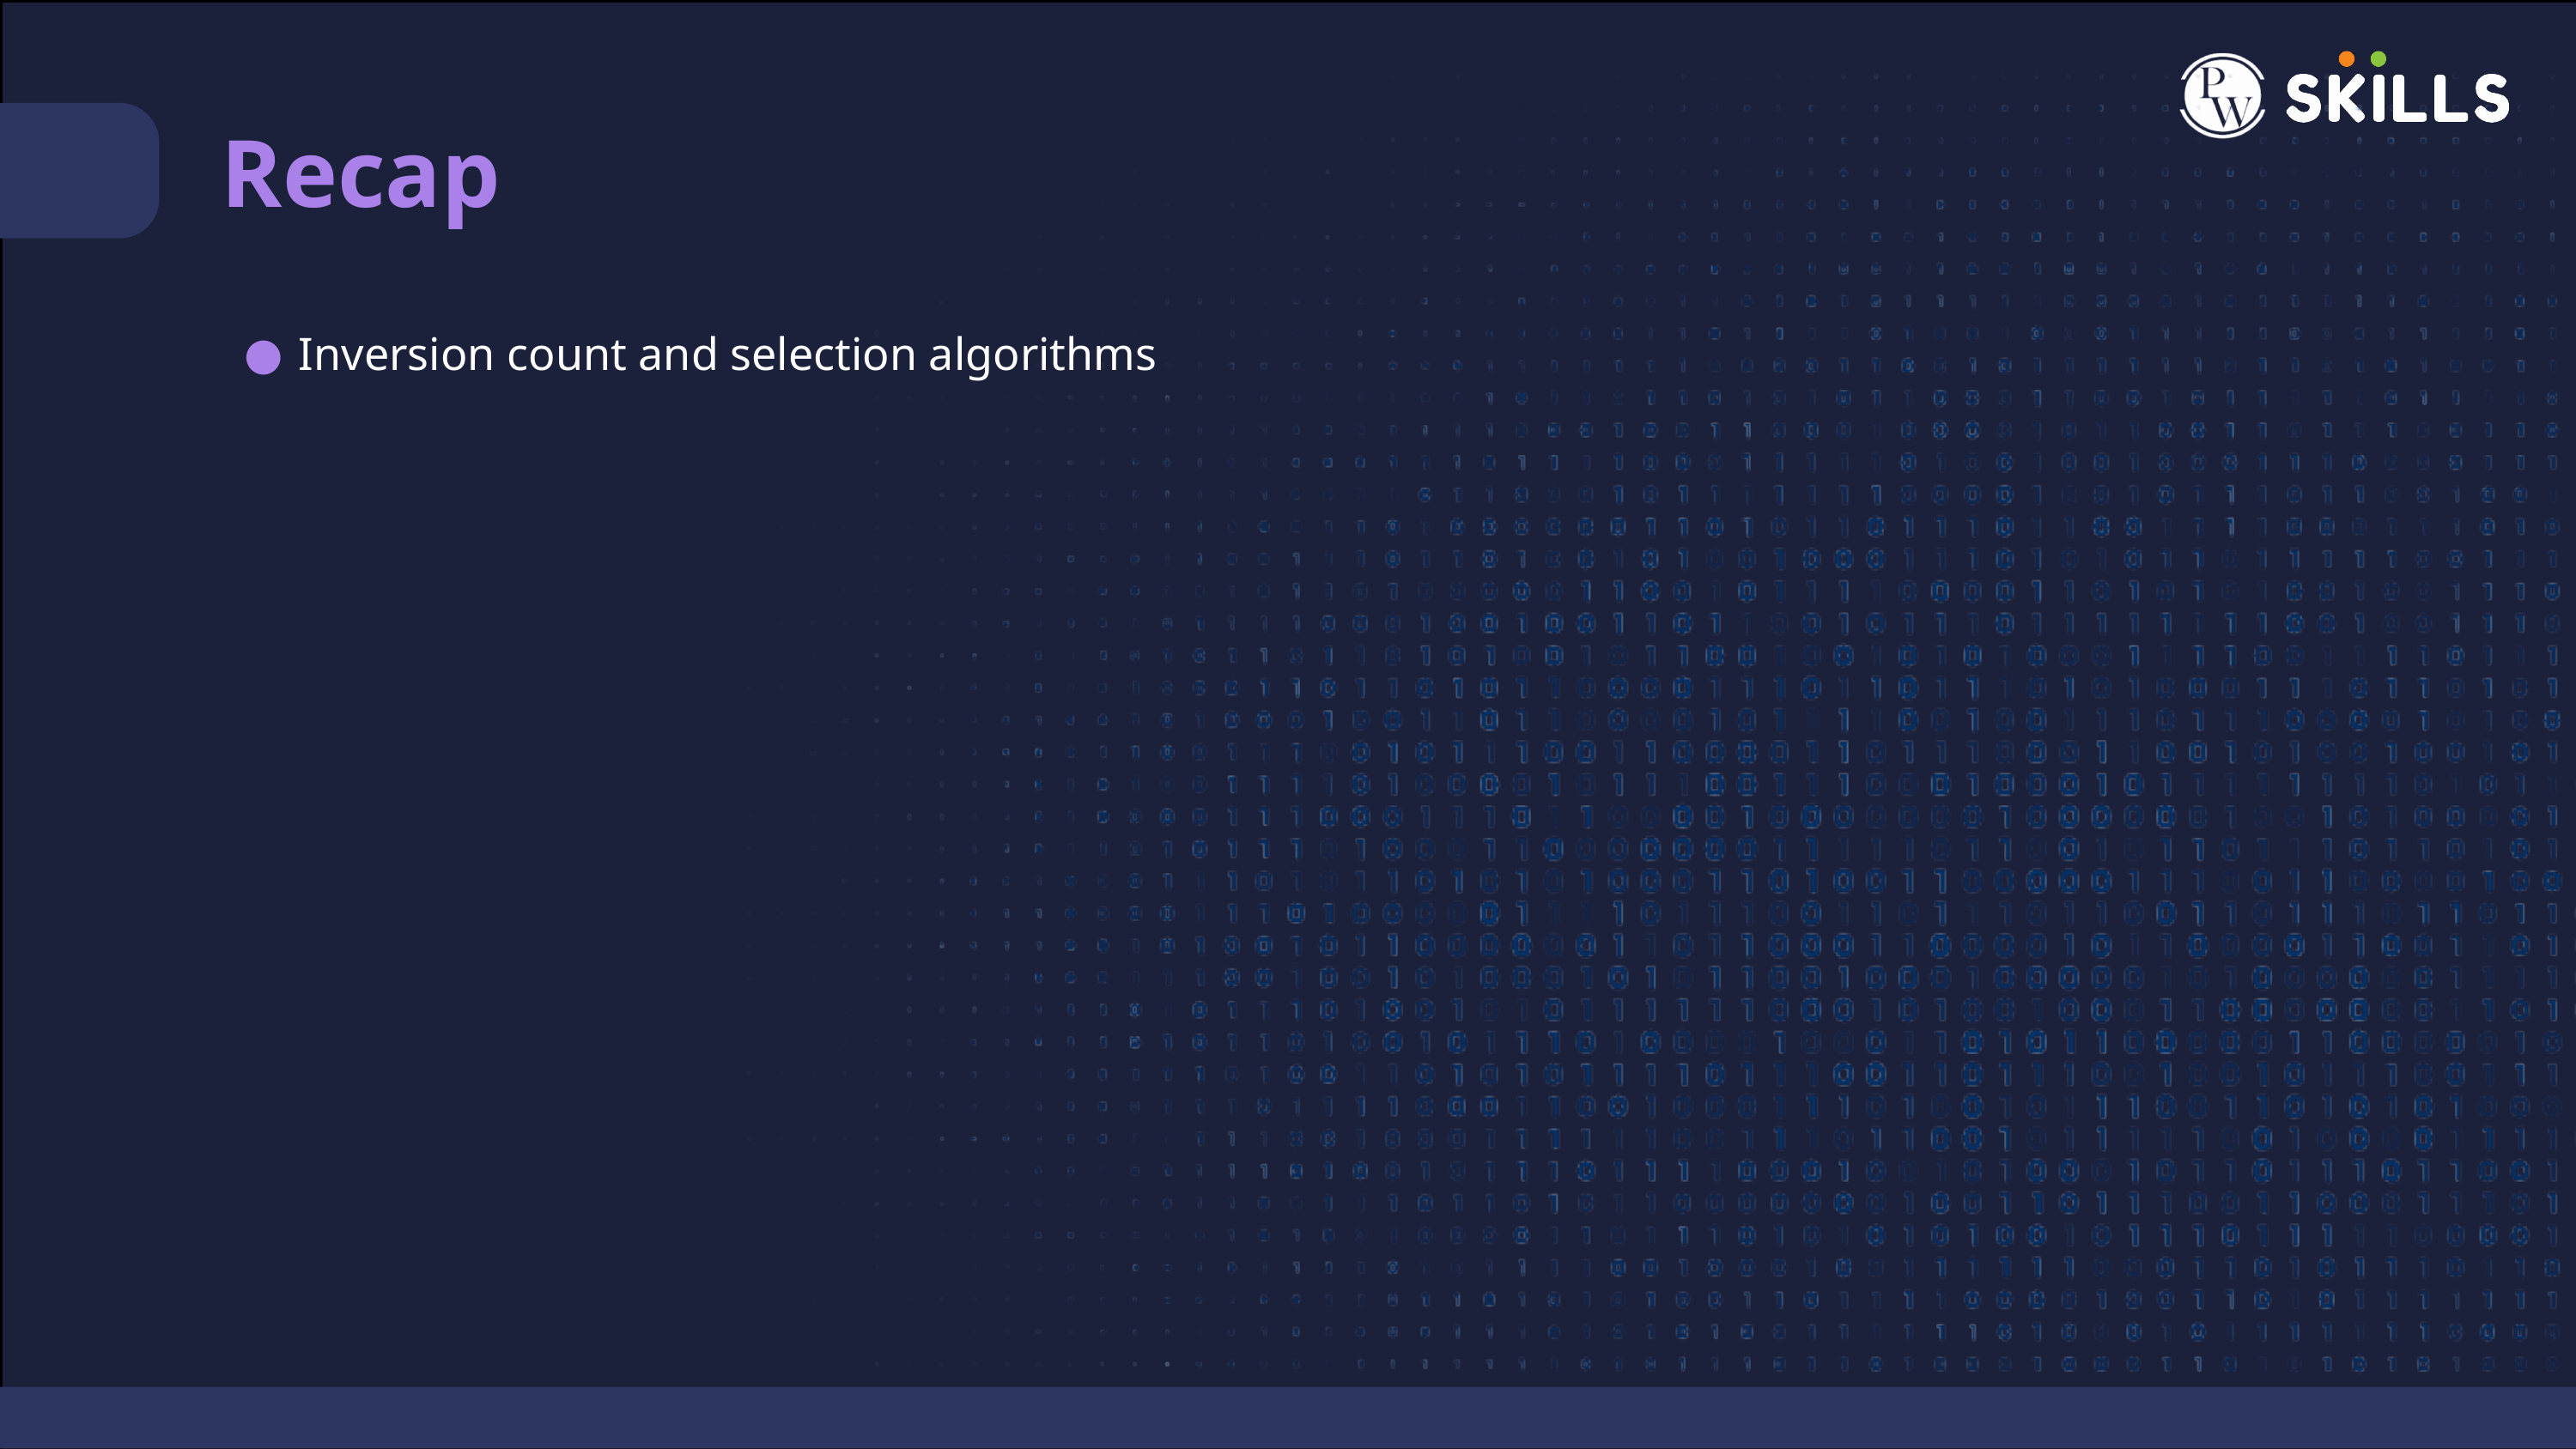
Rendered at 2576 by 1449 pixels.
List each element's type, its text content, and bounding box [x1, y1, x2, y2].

text_box Recap [221, 114, 2171, 227]
picture [716, 0, 2576, 1375]
text_box Inversion count and selection algorithms [221, 304, 1499, 392]
